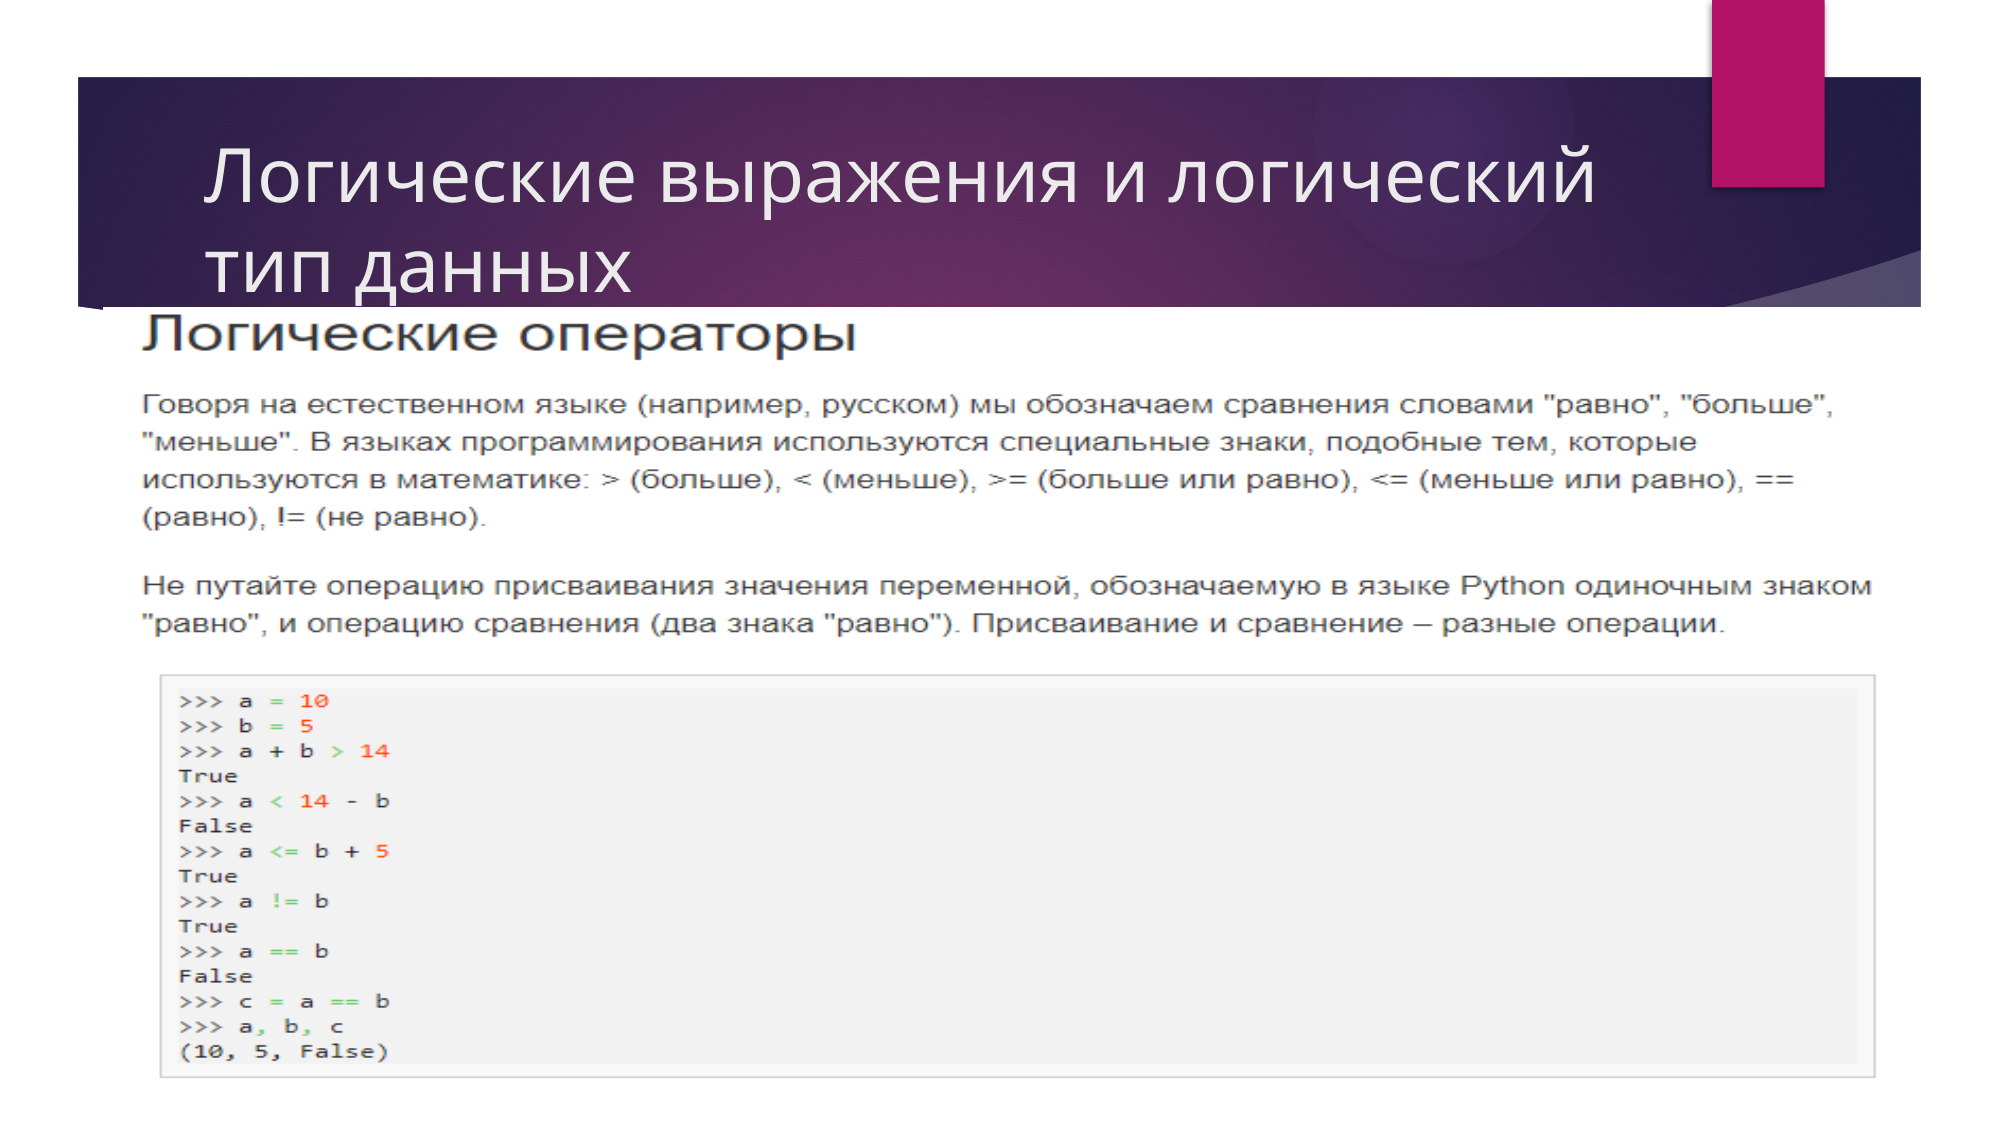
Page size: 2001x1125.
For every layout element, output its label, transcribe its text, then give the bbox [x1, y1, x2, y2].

picture [103, 307, 1924, 1083]
title Логические выражения и логический тип данных [189, 159, 1627, 276]
